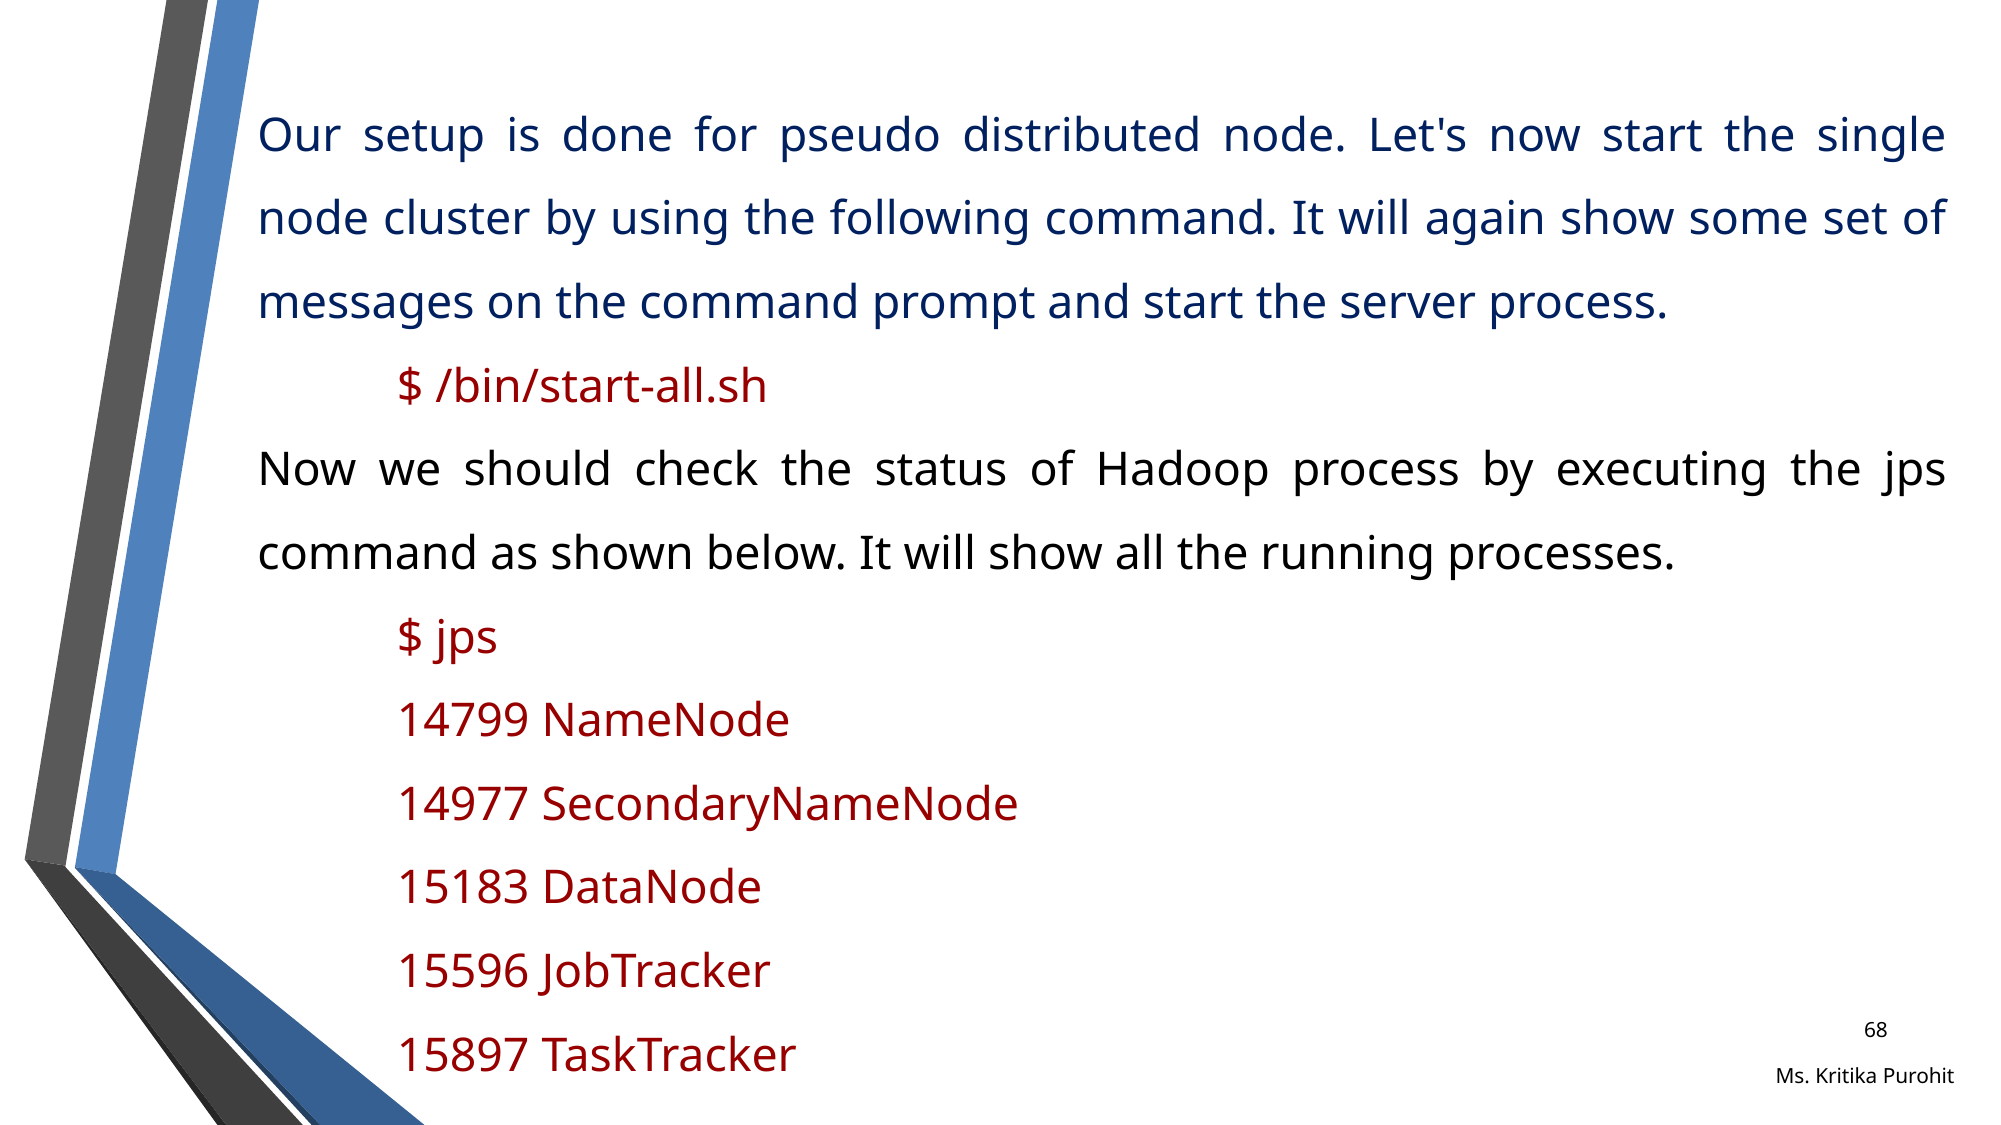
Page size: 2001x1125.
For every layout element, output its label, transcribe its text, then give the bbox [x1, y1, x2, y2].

footer Ms. Kritika Purohit [1760, 1044, 1992, 1105]
list Our setup is done for pseudo distributed node. Let's now start the single node cluster by using the following command. It will again show some set of messages on the command prompt and start the server process. $ /bin/start-all.sh Now we should check the status of Hadoop process by executing the jps command as shown below. It will show all the running processes. $ jps 14799 NameNode 14977 SecondaryNameNode 15183 DataNode 15596 JobTracker 15897 TaskTracker [242, 65, 1963, 1093]
